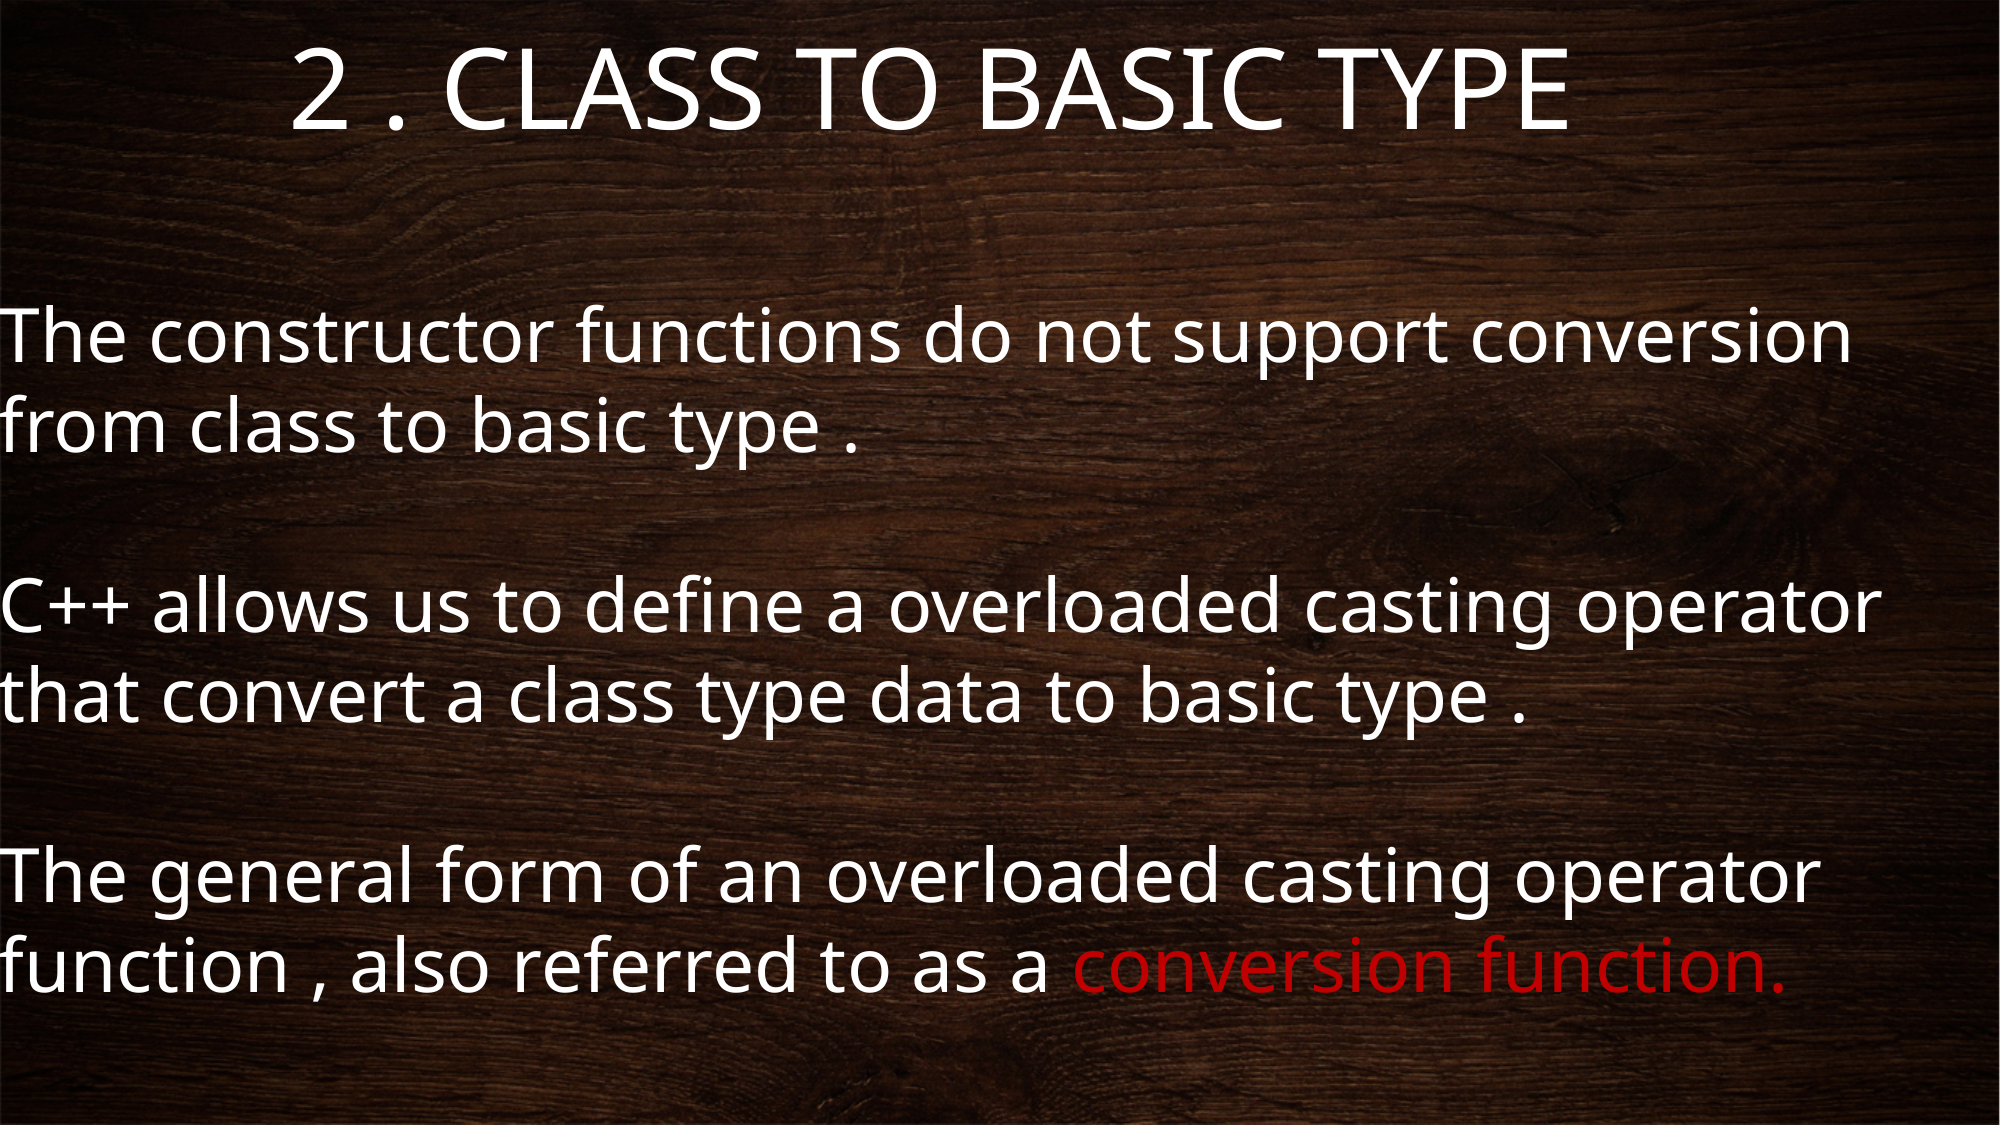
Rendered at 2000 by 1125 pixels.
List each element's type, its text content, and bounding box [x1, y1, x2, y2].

text_box 2 . CLASS TO BASIC TYPE The constructor functions do not support conversion from class to basic type . C++ allows us to define a overloaded casting operator that convert a class type data to basic type . The general form of an overloaded casting operator function , also referred to as a conversion function. [0, 9, 1910, 1105]
picture [0, 0, 2000, 1125]
